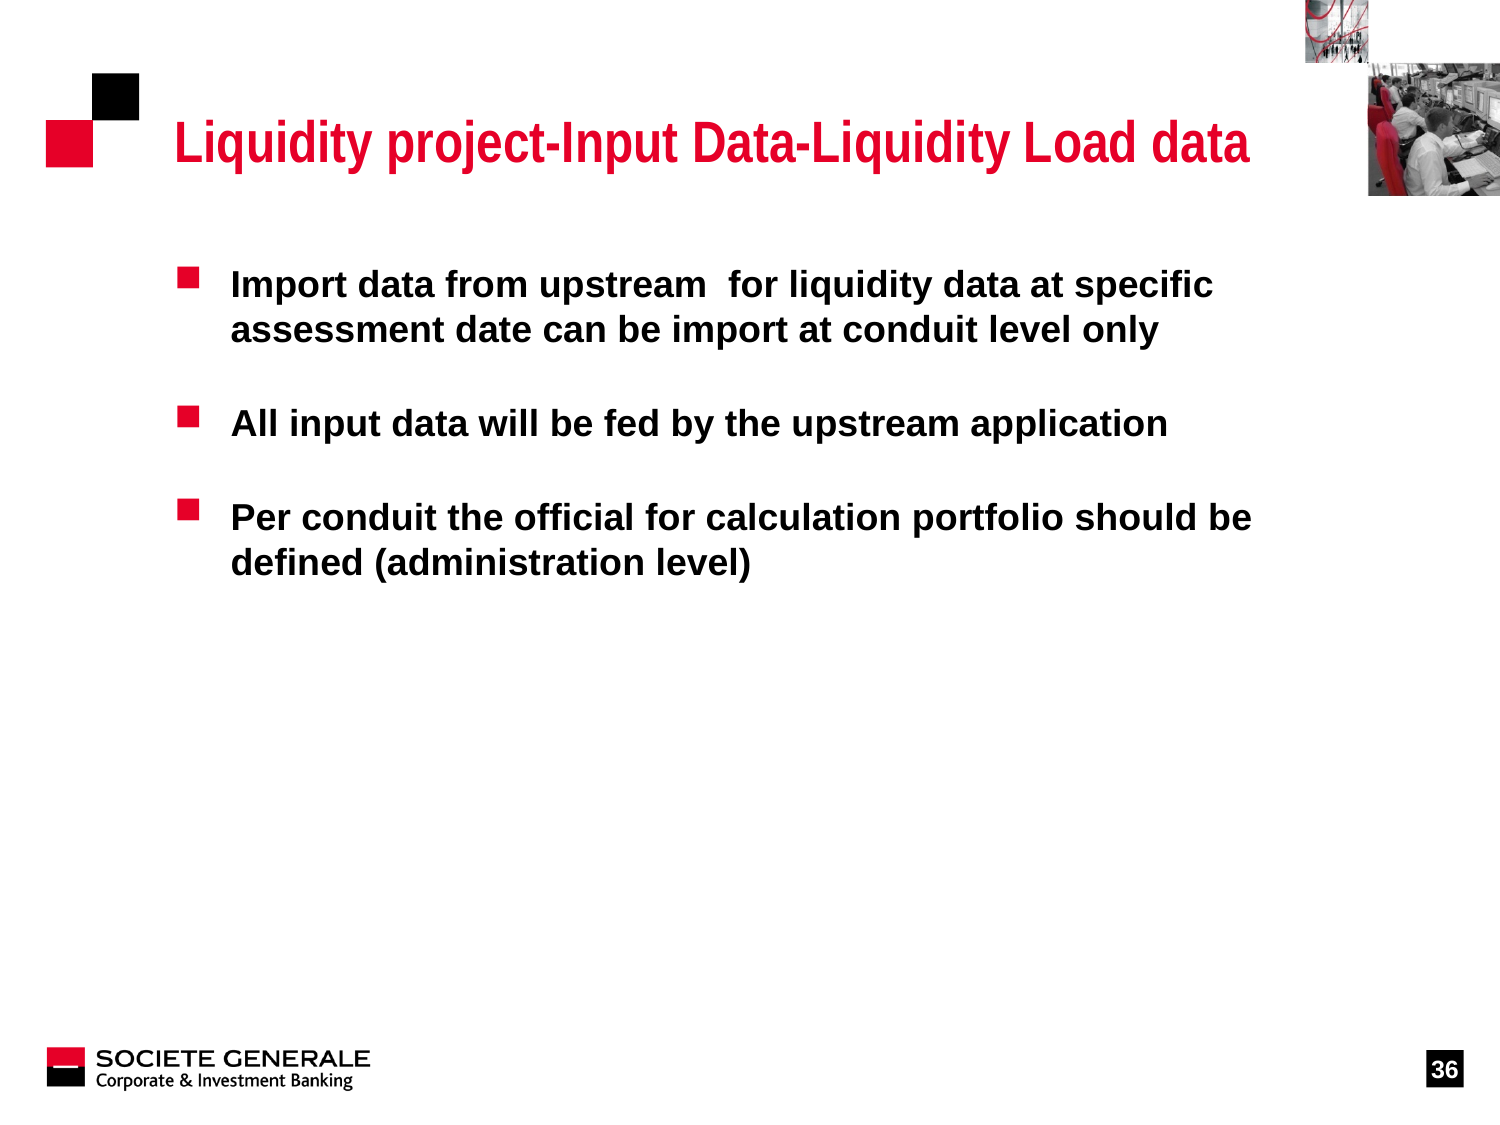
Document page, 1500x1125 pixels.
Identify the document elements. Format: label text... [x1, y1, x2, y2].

slide_number 36 [1426, 1049, 1465, 1088]
picture [45, 1046, 372, 1092]
list Import data from upstream for liquidity data at specific assessment date can be import at conduit level only All input data will be fed by the upstream application Per conduit the official for calculation portfolio should be defined (administration level) [159, 252, 1316, 1000]
picture [1305, 0, 1500, 196]
title Liquidity project-Input Data-Liquidity Load data [159, 104, 1353, 235]
